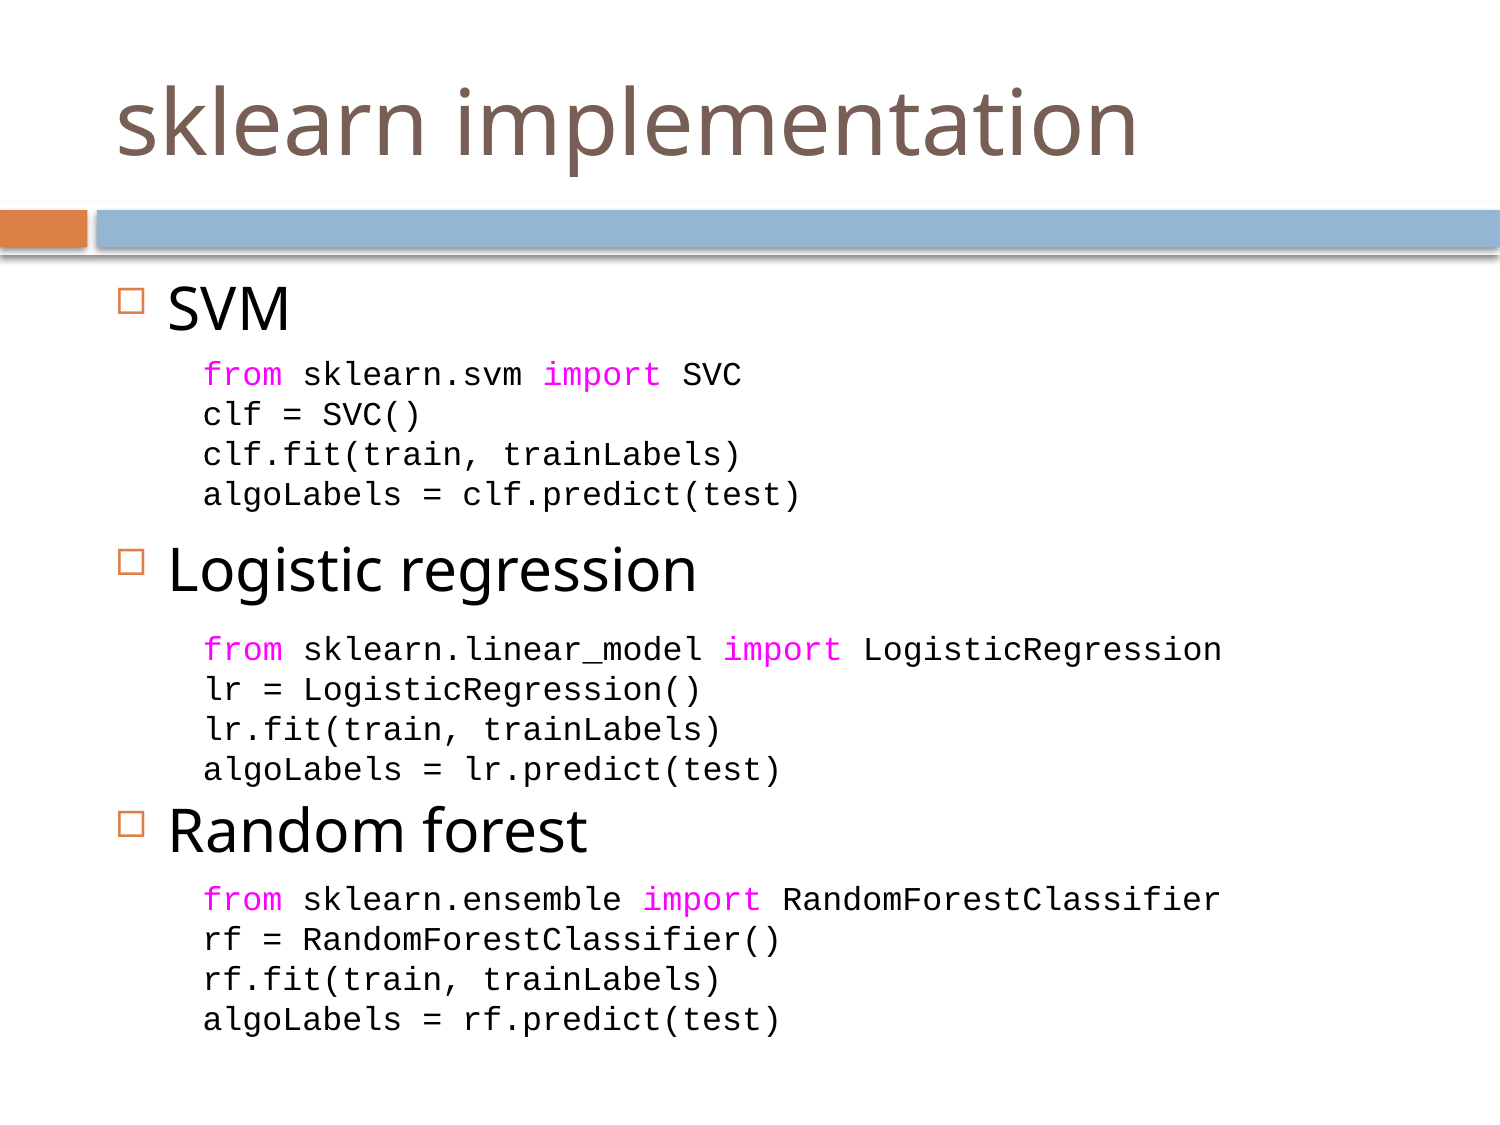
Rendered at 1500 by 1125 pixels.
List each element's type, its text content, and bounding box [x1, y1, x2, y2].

text_box from sklearn.svm import SVC clf = SVC() clf.fit(train, trainLabels) algoLabels = clf.predict(test) [187, 337, 1350, 479]
title sklearn implementation [100, 37, 1438, 200]
list SVM Logistic regression Random forest [100, 262, 1438, 1000]
text_box from sklearn.linear_model import LogisticRegression lr = LogisticRegression() lr.fit(train, trainLabels) algoLabels = lr.predict(test) [187, 612, 1350, 754]
text_box from sklearn.ensemble import RandomForestClassifier rf = RandomForestClassifier() rf.fit(train, trainLabels) algoLabels = rf.predict(test) [187, 862, 1350, 1004]
